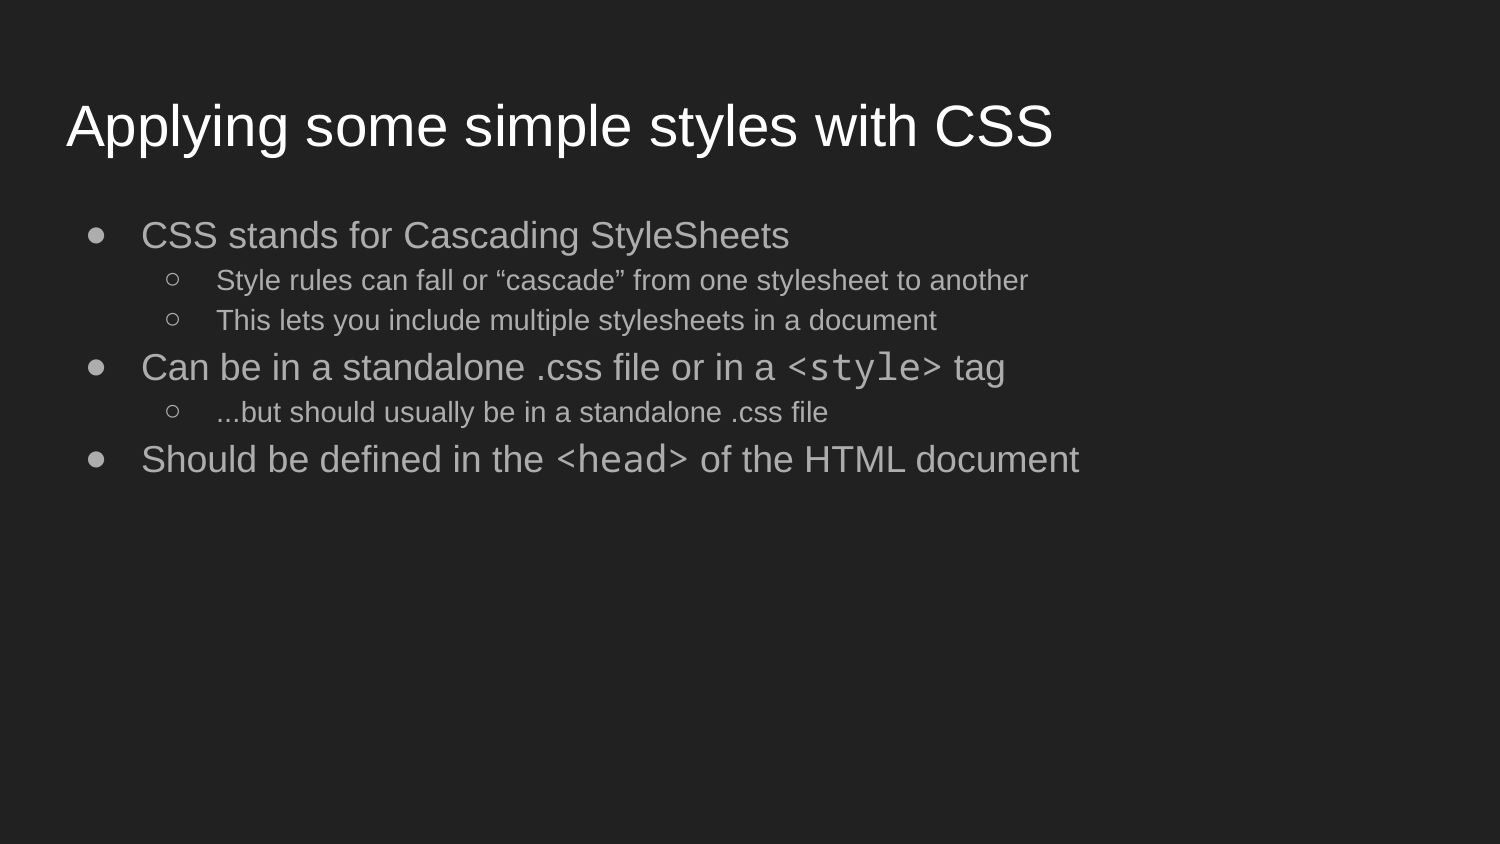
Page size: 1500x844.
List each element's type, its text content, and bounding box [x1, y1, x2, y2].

title Applying some simple styles with CSS [51, 72, 1449, 167]
list CSS stands for Cascading StyleSheets Style rules can fall or “cascade” from one stylesheet to another This lets you include multiple stylesheets in a document Can be in a standalone .css file or in a <style> tag ...but should usually be in a standalone .css file Should be defined in the <head> of the HTML document [51, 189, 1449, 750]
